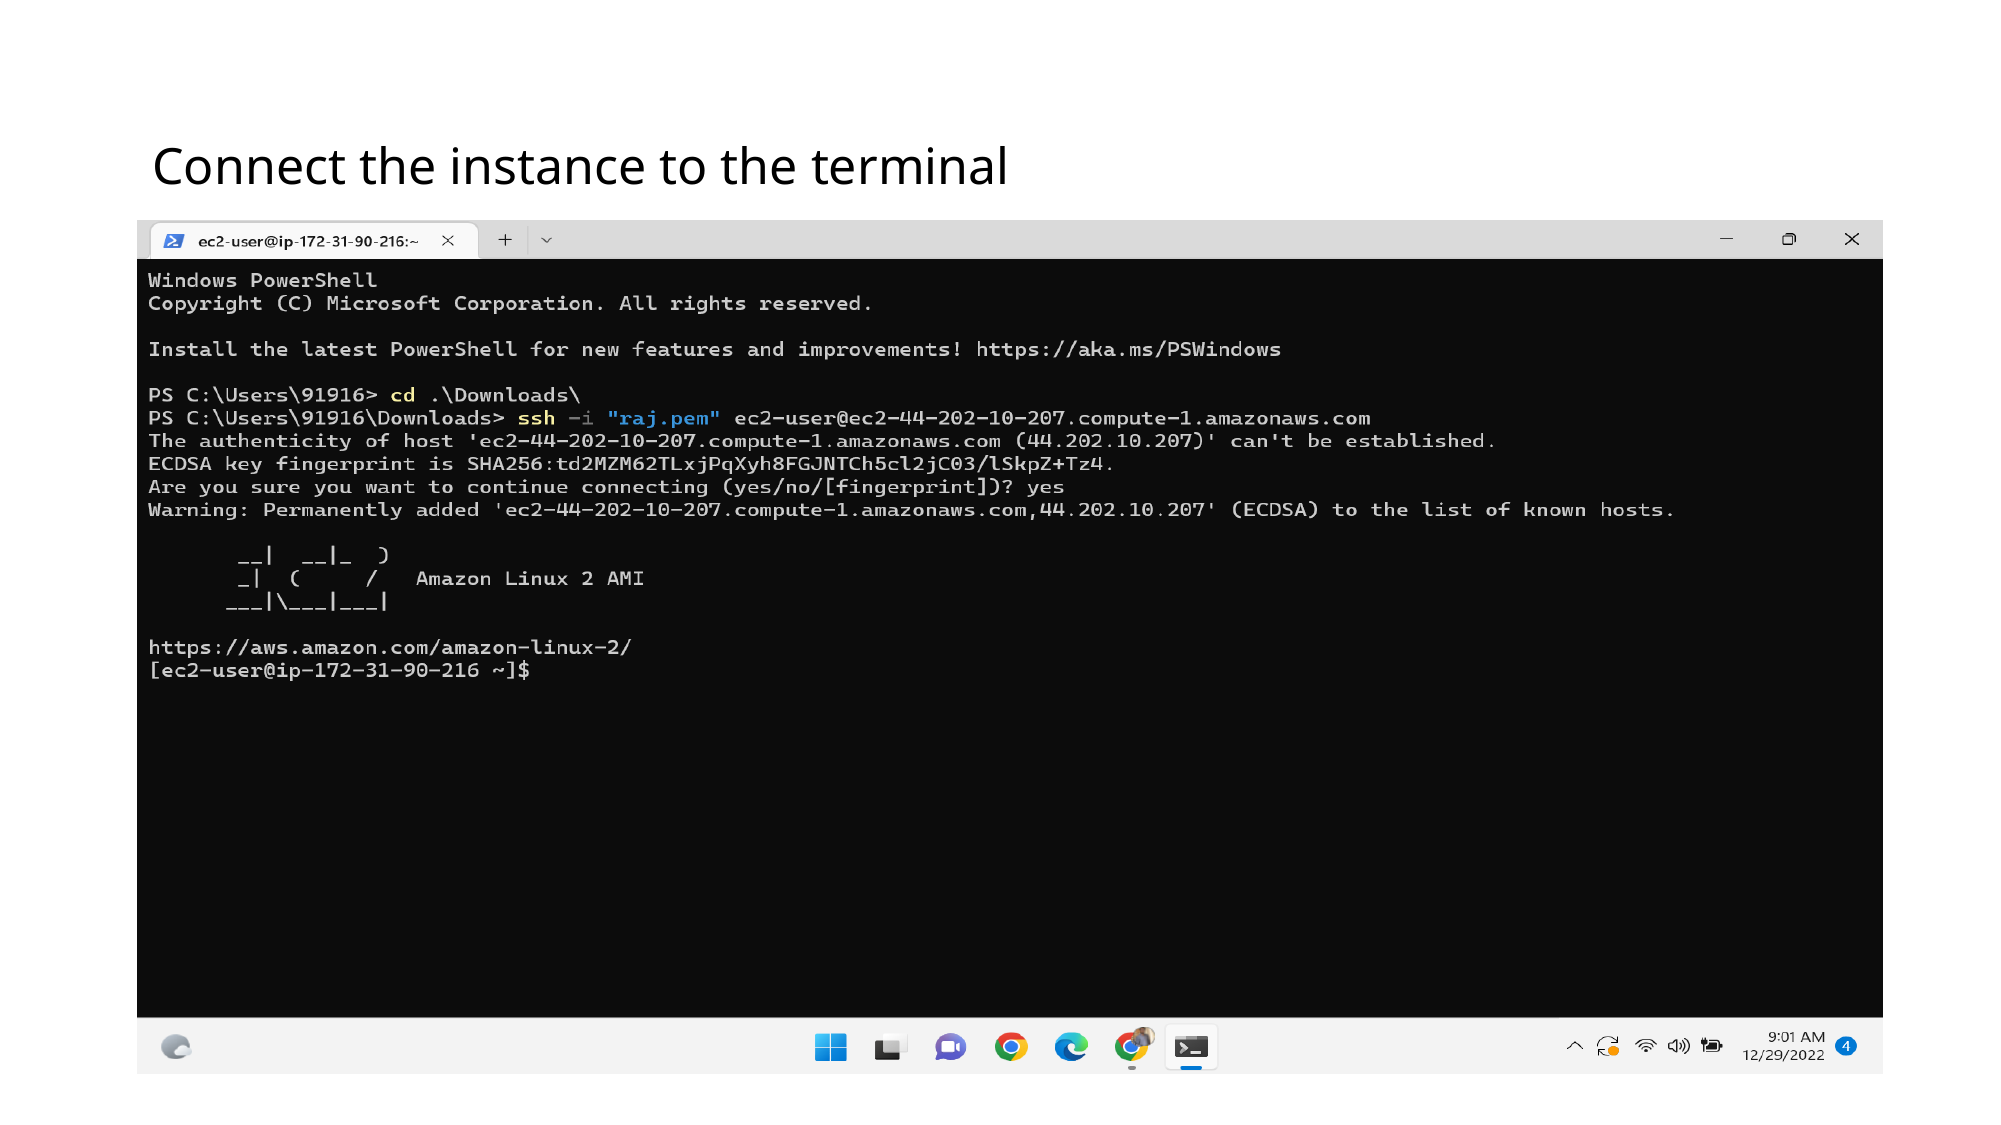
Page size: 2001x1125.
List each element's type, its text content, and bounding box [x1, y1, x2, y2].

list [137, 220, 1883, 1074]
title Connect the instance to the terminal [137, 59, 1863, 220]
